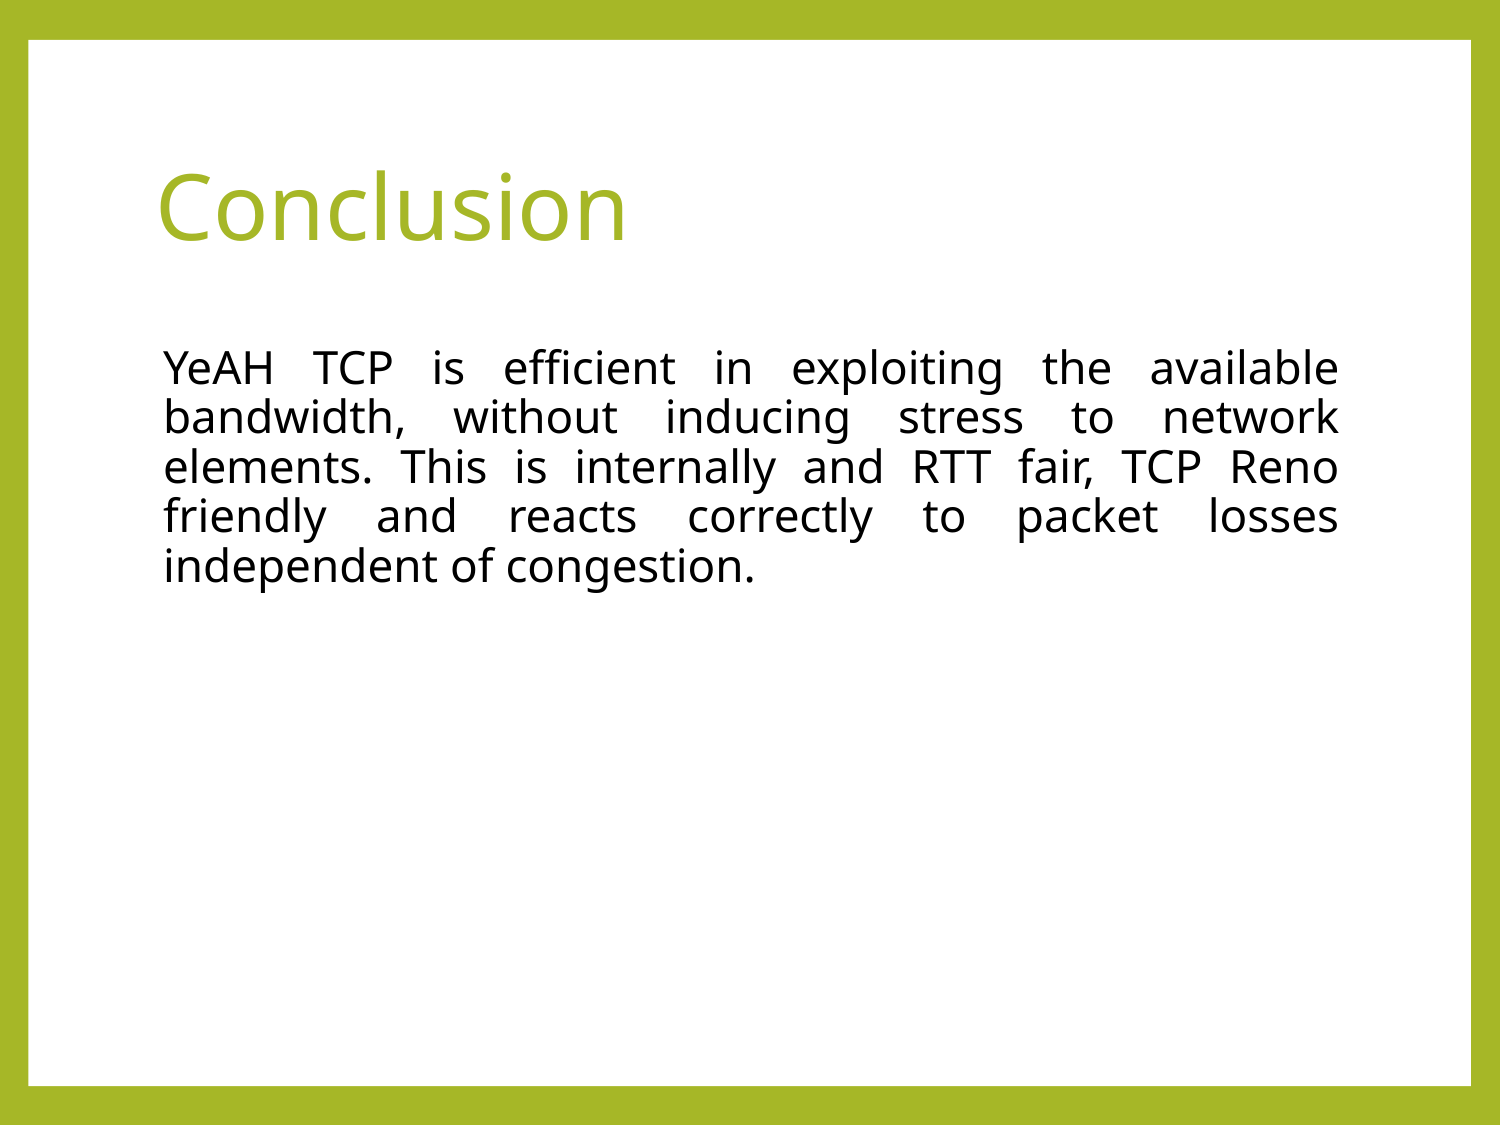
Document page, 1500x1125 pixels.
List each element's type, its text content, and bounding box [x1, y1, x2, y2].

list YeAH TCP is efficient in exploiting the available bandwidth, without inducing stress to network elements. This is internally and RTT fair, TCP Reno friendly and reacts correctly to packet losses independent of congestion. [140, 337, 1356, 1000]
title Conclusion [140, 99, 1356, 323]
